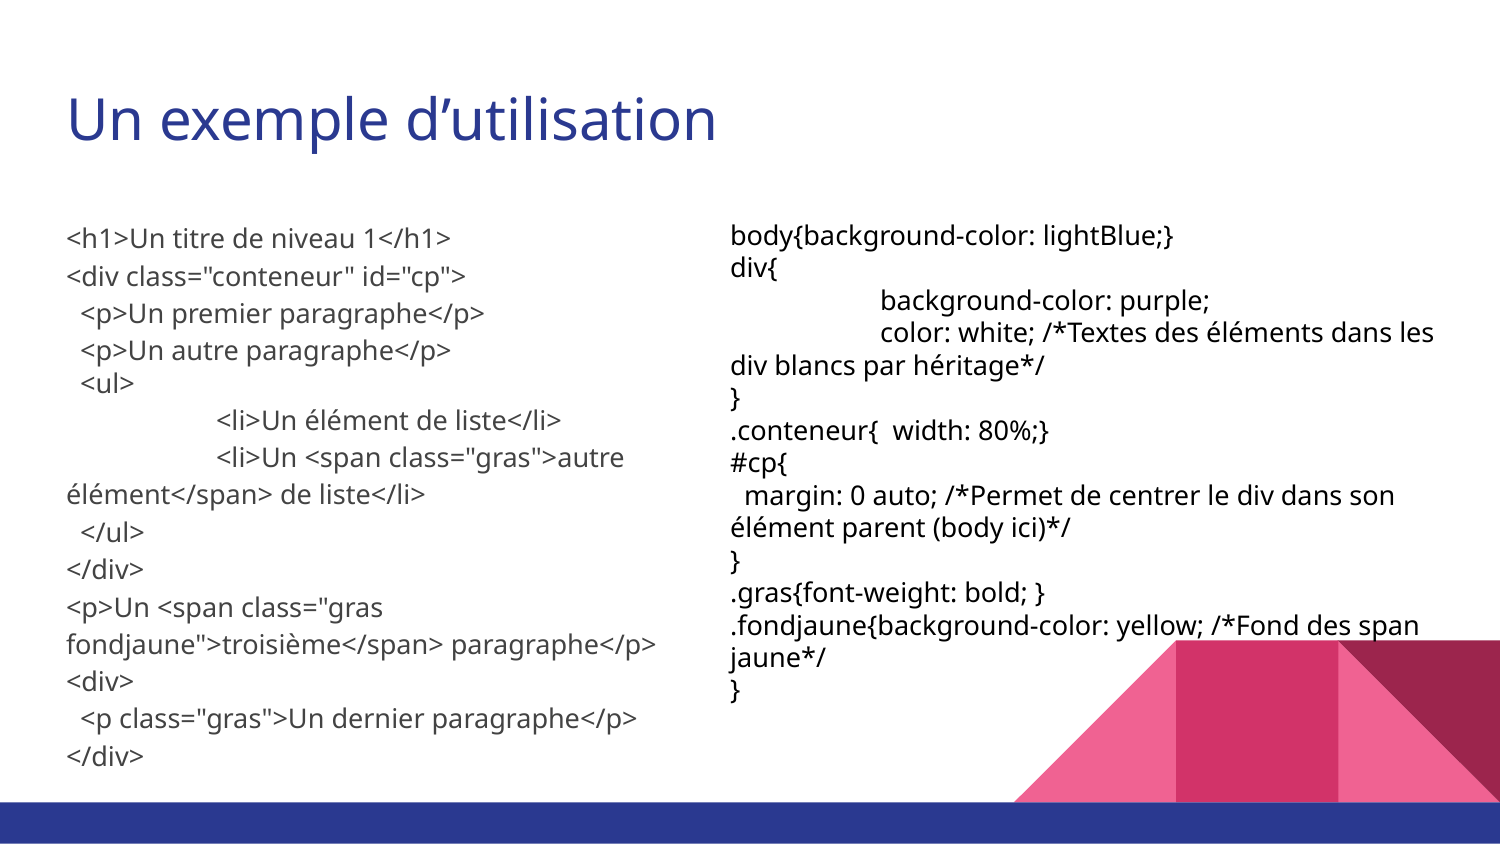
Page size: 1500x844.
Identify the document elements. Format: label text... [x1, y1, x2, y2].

text_box body{background-color: lightBlue;} div{ background-color: purple; color: white; /*Textes des éléments dans les div blancs par héritage*/ } .conteneur{ width: 80%;} #cp{ margin: 0 auto; /*Permet de centrer le div dans son élément parent (body ici)*/ } .gras{font-weight: bold; } .fondjaune{background-color: yellow; /*Fond des span jaune*/ } [715, 203, 1480, 721]
title Un exemple d’utilisation [51, 67, 1449, 167]
list <h1>Un titre de niveau 1</h1> <div class="conteneur" id="cp"> <p>Un premier paragraphe</p> <p>Un autre paragraphe</p> <ul> <li>Un élément de liste</li> <li>Un <span class="gras">autre élément</span> de liste</li> </ul> </div> <p>Un <span class="gras fondjaune">troisième</span> paragraphe</p> <div> <p class="gras">Un dernier paragraphe</p> </div> [51, 201, 703, 750]
